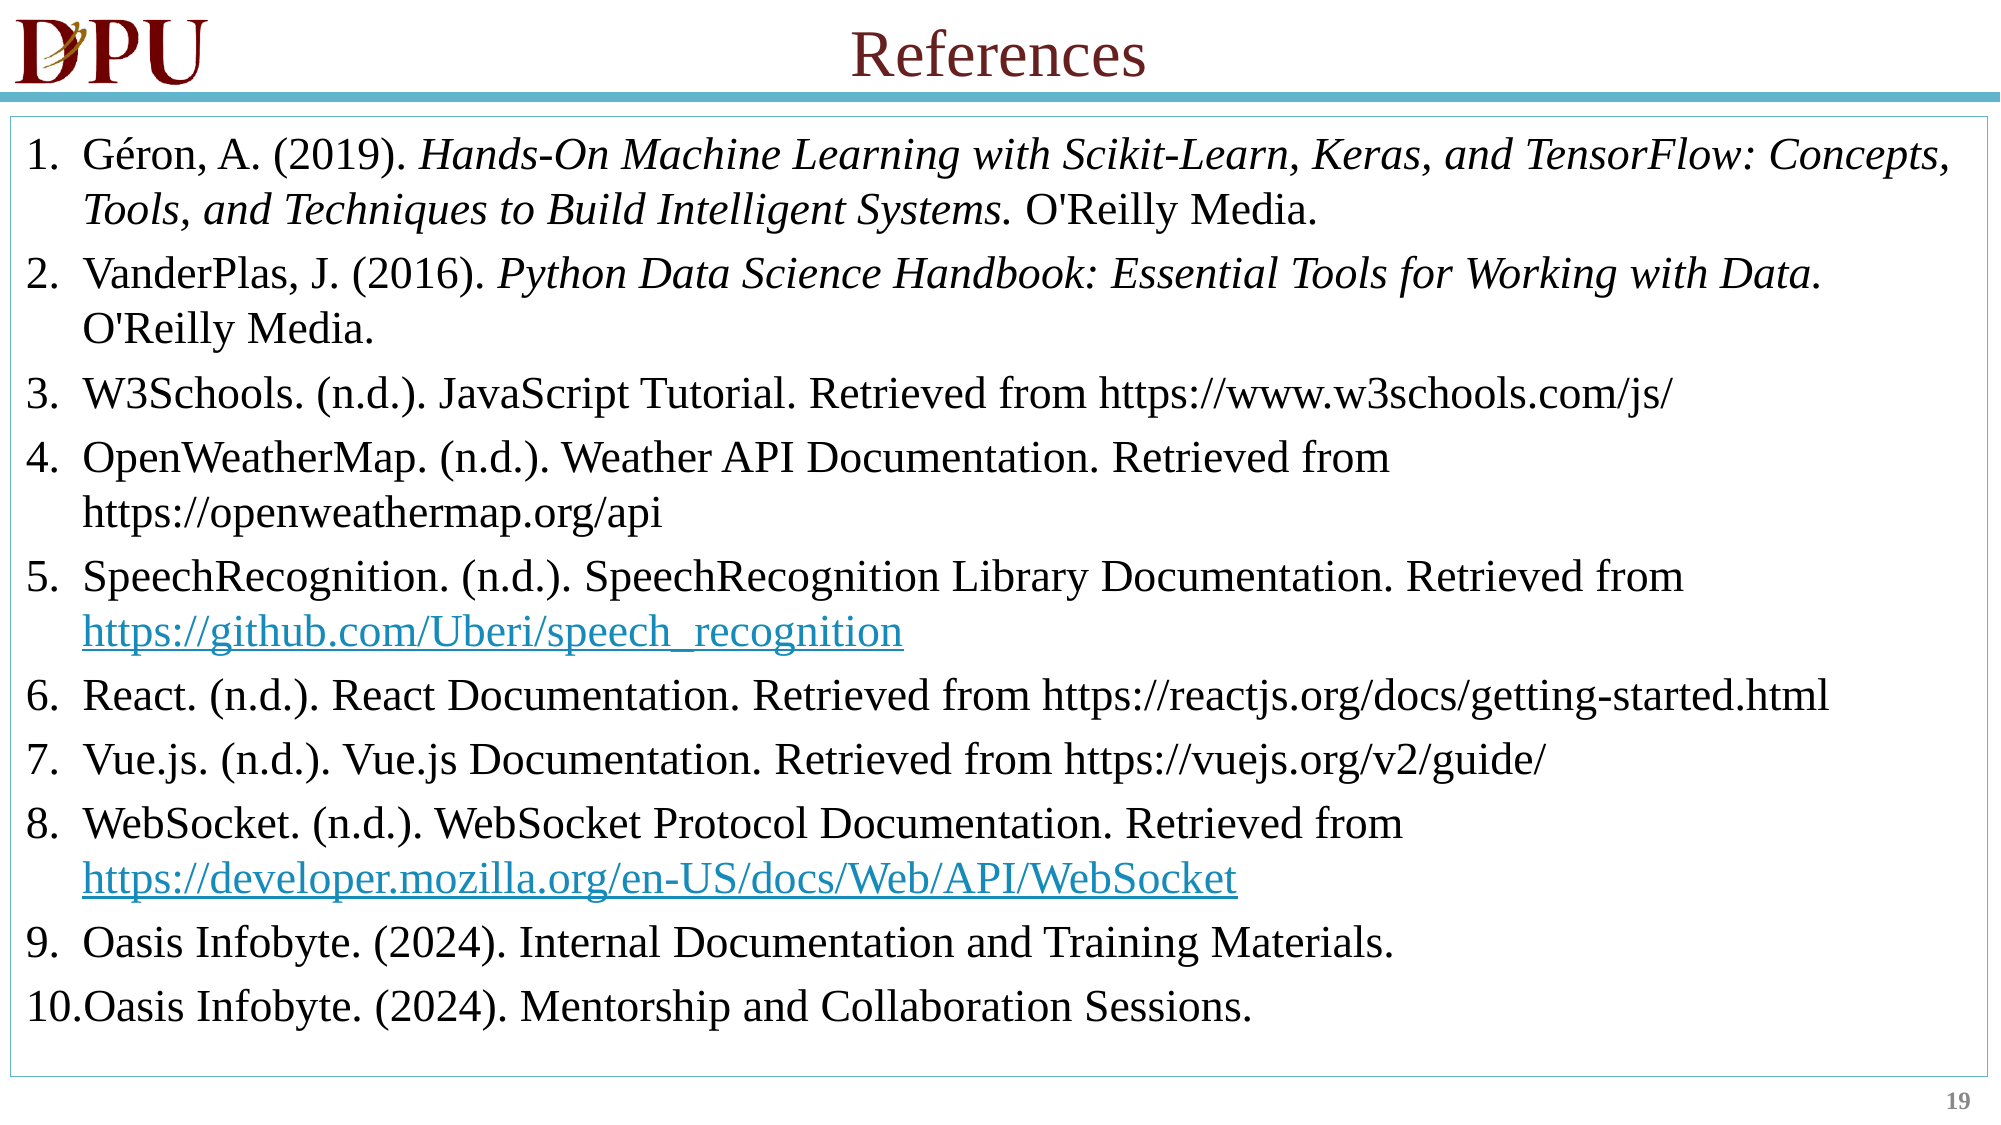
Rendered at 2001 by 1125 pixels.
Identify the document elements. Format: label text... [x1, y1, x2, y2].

text_box References [212, 11, 1786, 87]
slide_number 19 [1899, 1076, 1986, 1123]
text_box [0, 92, 2000, 102]
picture [12, 15, 213, 88]
list Géron, A. (2019). Hands-On Machine Learning with Scikit-Learn, Keras, and TensorFlow: Concepts, Tools, and Techniques to Build Intelligent Systems. O'Reilly Media. VanderPlas, J. (2016). Python Data Science Handbook: Essential Tools for Working with Data. O'Reilly Media. W3Schools. (n.d.). JavaScript Tutorial. Retrieved from https://www.w3schools.com/js/ OpenWeatherMap. (n.d.). Weather API Documentation. Retrieved from https://openweathermap.org/api SpeechRecognition. (n.d.). SpeechRecognition Library Documentation. Retrieved from https://github.com/Uberi/speech_recognition React. (n.d.). React Documentation. Retrieved from https://reactjs.org/docs/getting-started.html Vue.js. (n.d.). Vue.js Documentation. Retrieved from https://vuejs.org/v2/guide/ WebSocket. (n.d.). WebSocket Protocol Documentation. Retrieved from https://developer.mozilla.org/en-US/docs/Web/API/WebSocket Oasis Infobyte. (2024). Internal Documentation and Training Materials. Oasis Infobyte. (2024). Mentorship and Collaboration Sessions. [10, 116, 1988, 1077]
